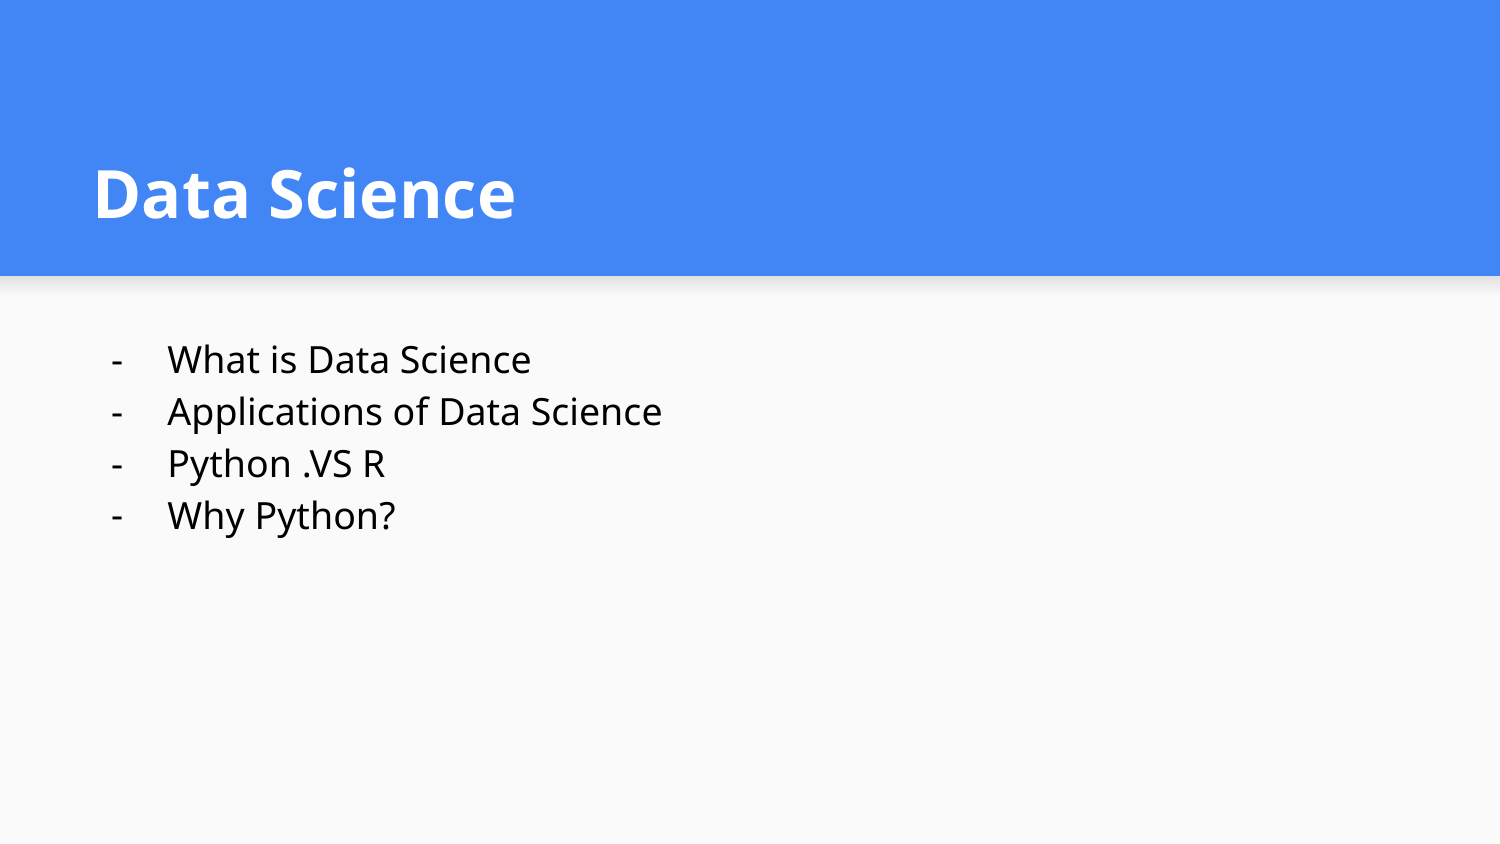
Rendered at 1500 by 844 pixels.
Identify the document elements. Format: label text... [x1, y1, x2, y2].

list What is Data Science Applications of Data Science Python .VS R Why Python? [77, 314, 1427, 760]
title Data Science [77, 121, 1427, 248]
